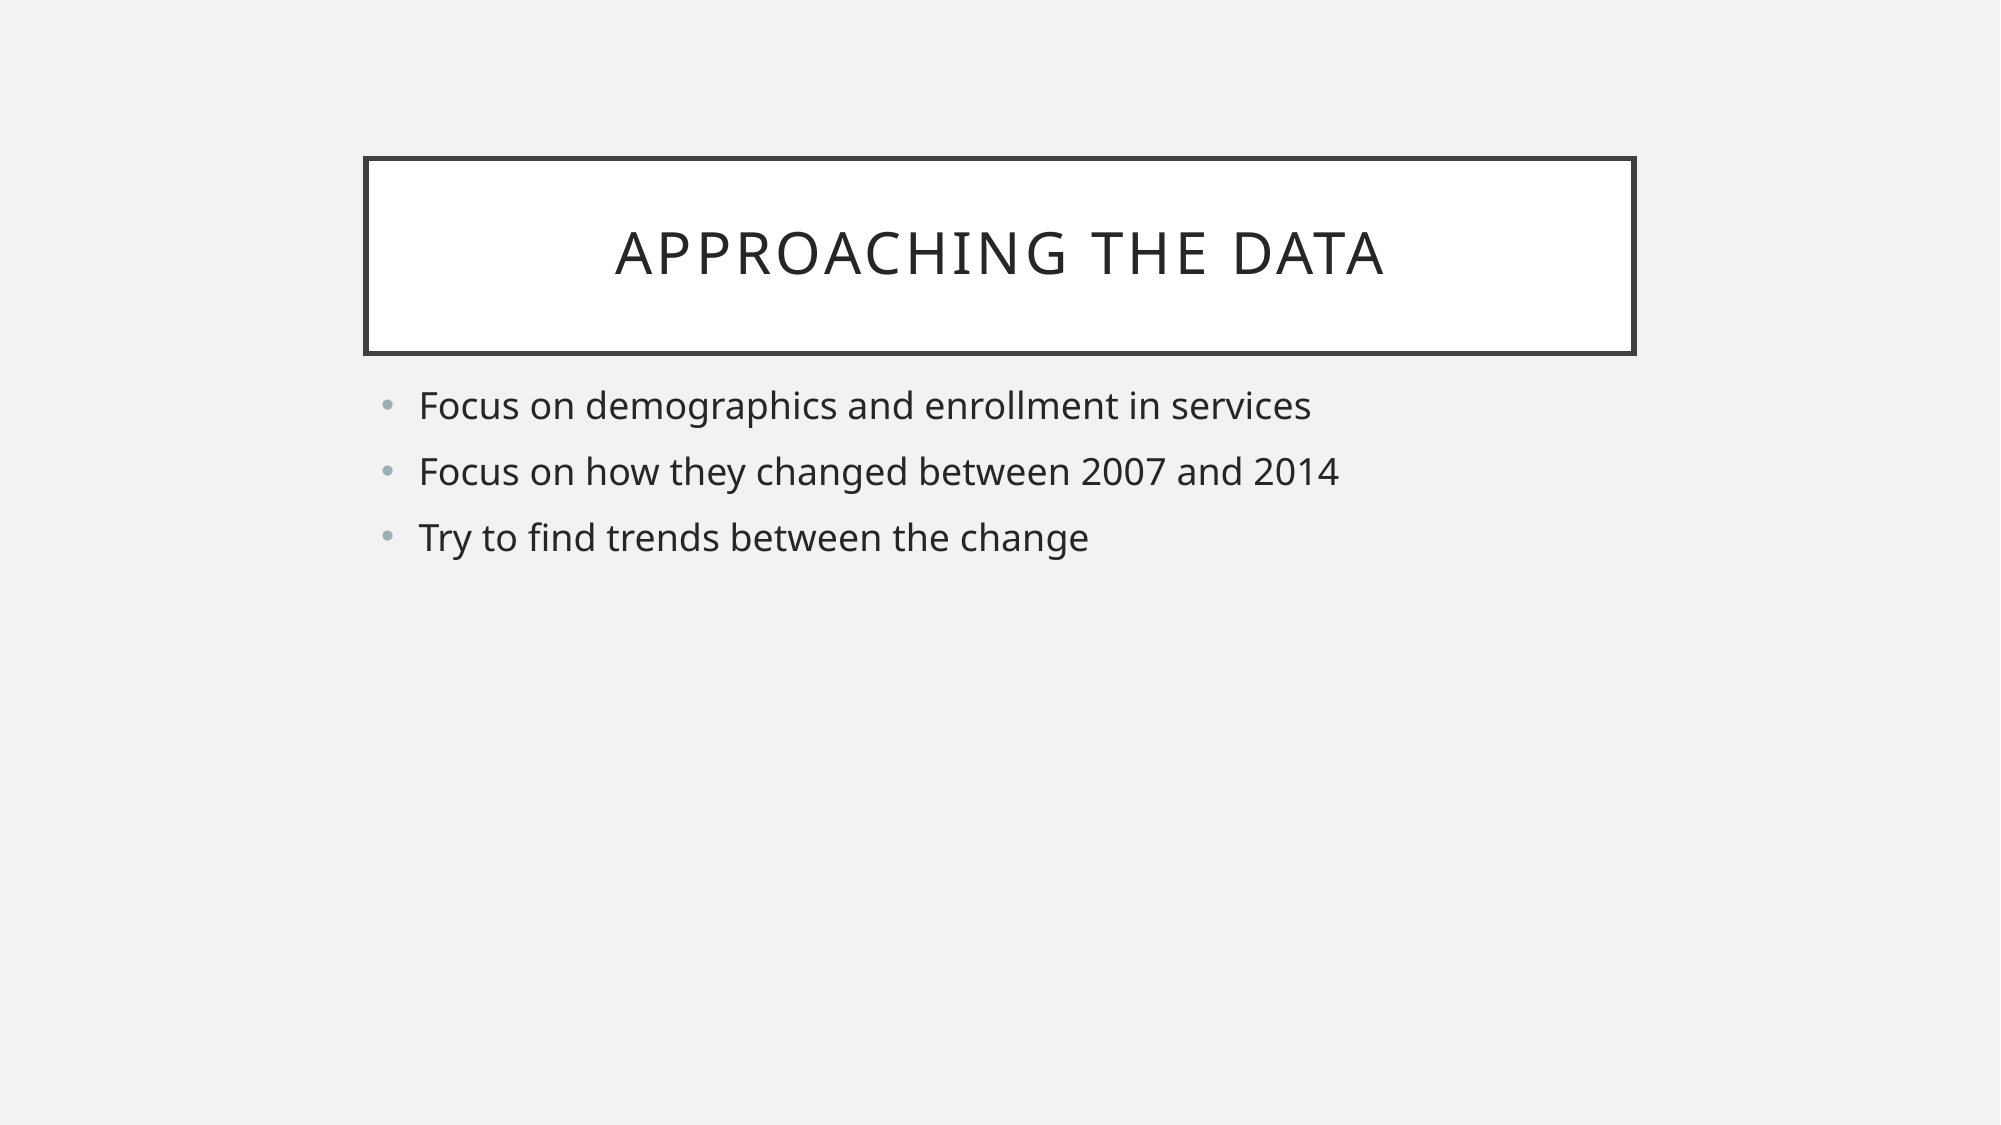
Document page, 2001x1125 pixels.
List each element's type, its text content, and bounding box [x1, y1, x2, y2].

title Approaching the data [363, 156, 1637, 356]
list Focus on demographics and enrollment in services Focus on how they changed between 2007 and 2014 Try to find trends between the change [366, 374, 1634, 1001]
